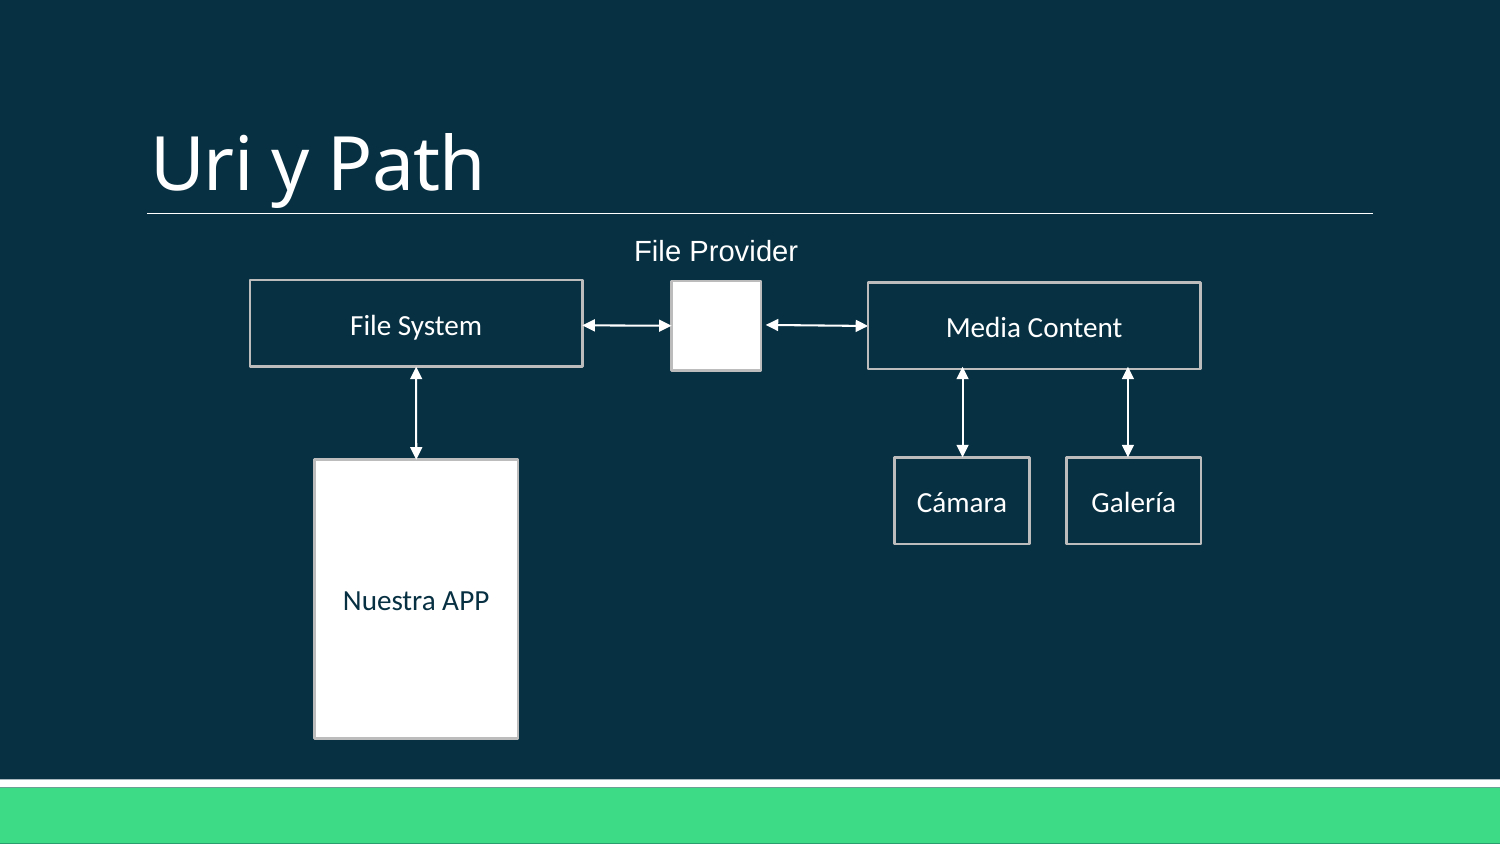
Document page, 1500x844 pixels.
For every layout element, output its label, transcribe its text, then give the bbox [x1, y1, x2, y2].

text_box Galería [1065, 456, 1202, 545]
text_box [670, 280, 762, 372]
text_box Cámara [893, 456, 1031, 545]
text_box File System [249, 279, 584, 368]
title Uri y Path [135, 35, 1373, 214]
text_box File Provider [582, 224, 850, 275]
text_box Nuestra APP [313, 458, 519, 740]
text_box Media Content [867, 281, 1202, 370]
